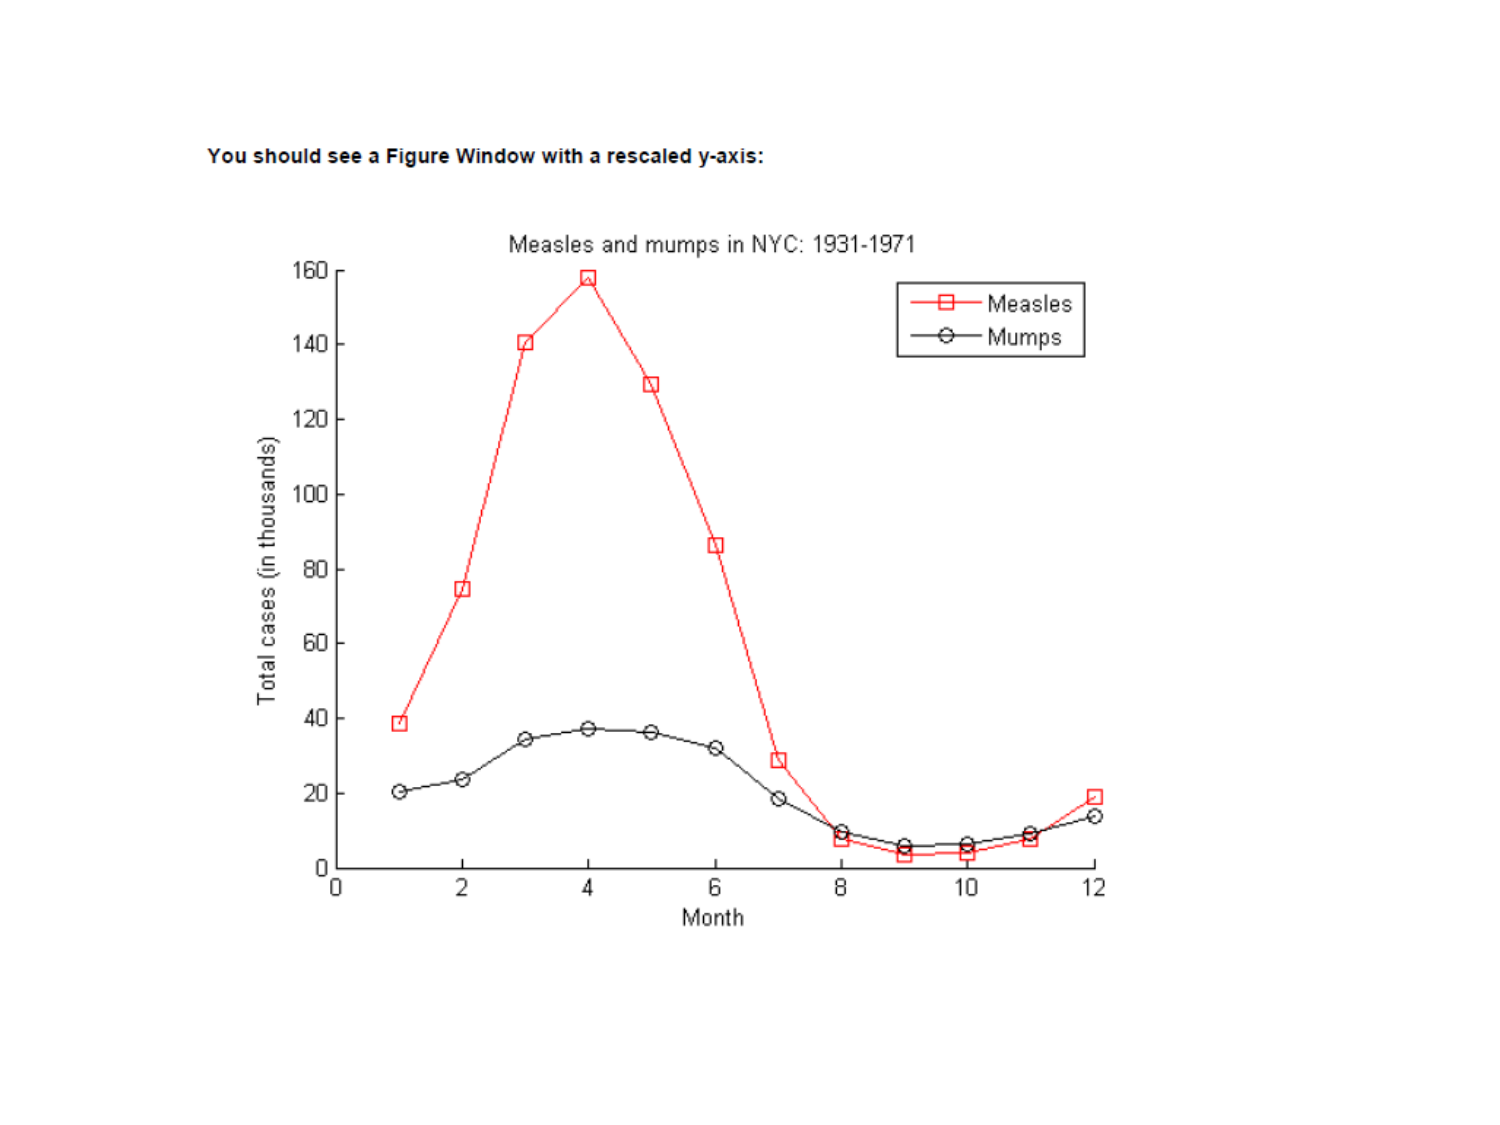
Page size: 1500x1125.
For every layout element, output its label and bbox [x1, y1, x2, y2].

list [182, 136, 1262, 941]
